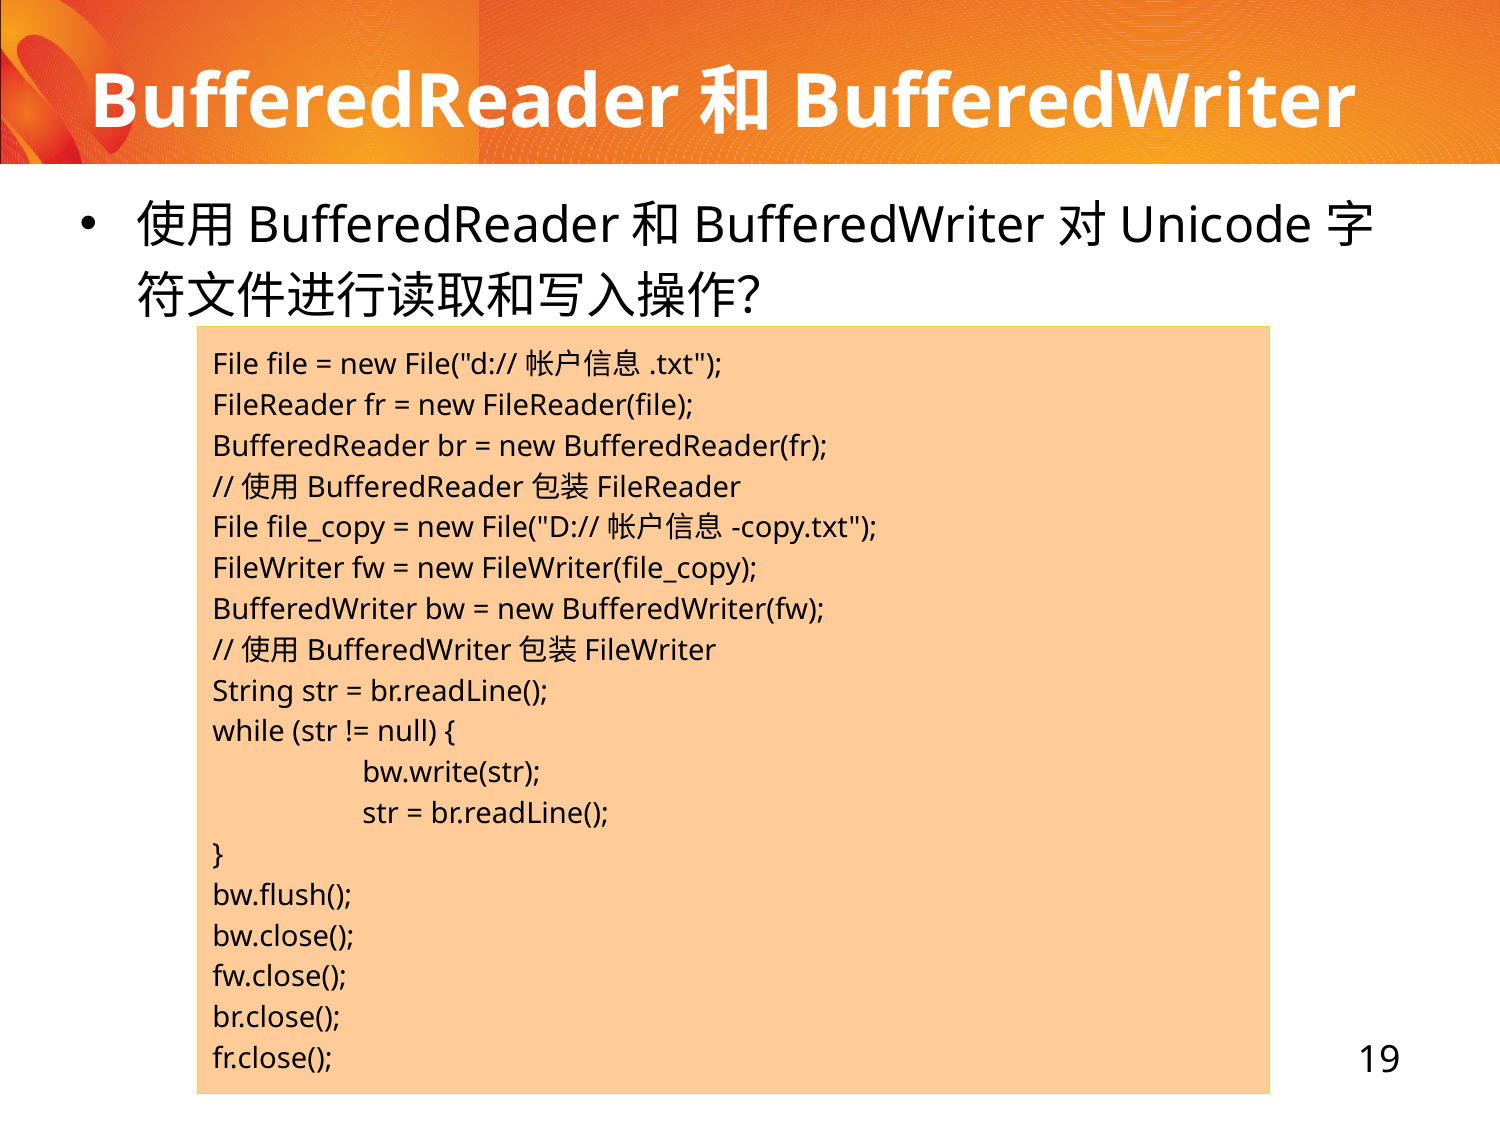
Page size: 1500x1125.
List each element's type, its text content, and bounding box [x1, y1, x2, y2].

list 使用BufferedReader和BufferedWriter对Unicode字符文件进行读取和写入操作？ [64, 172, 1415, 988]
picture [0, 0, 1500, 164]
title BufferedReader和BufferedWriter [75, 45, 1425, 167]
text_box File file = new File("d://帐户信息.txt"); FileReader fr = new FileReader(file); BufferedReader br = new BufferedReader(fr); //使用BufferedReader包装FileReader File file_copy = new File("D://帐户信息-copy.txt"); FileWriter fw = new FileWriter(file_copy); BufferedWriter bw = new BufferedWriter(fw); //使用BufferedWriter包装FileWriter String str = br.readLine(); while (str != null) { bw.write(str); str = br.readLine(); } bw.flush(); bw.close(); fw.close(); br.close(); fr.close(); [197, 326, 1270, 1094]
